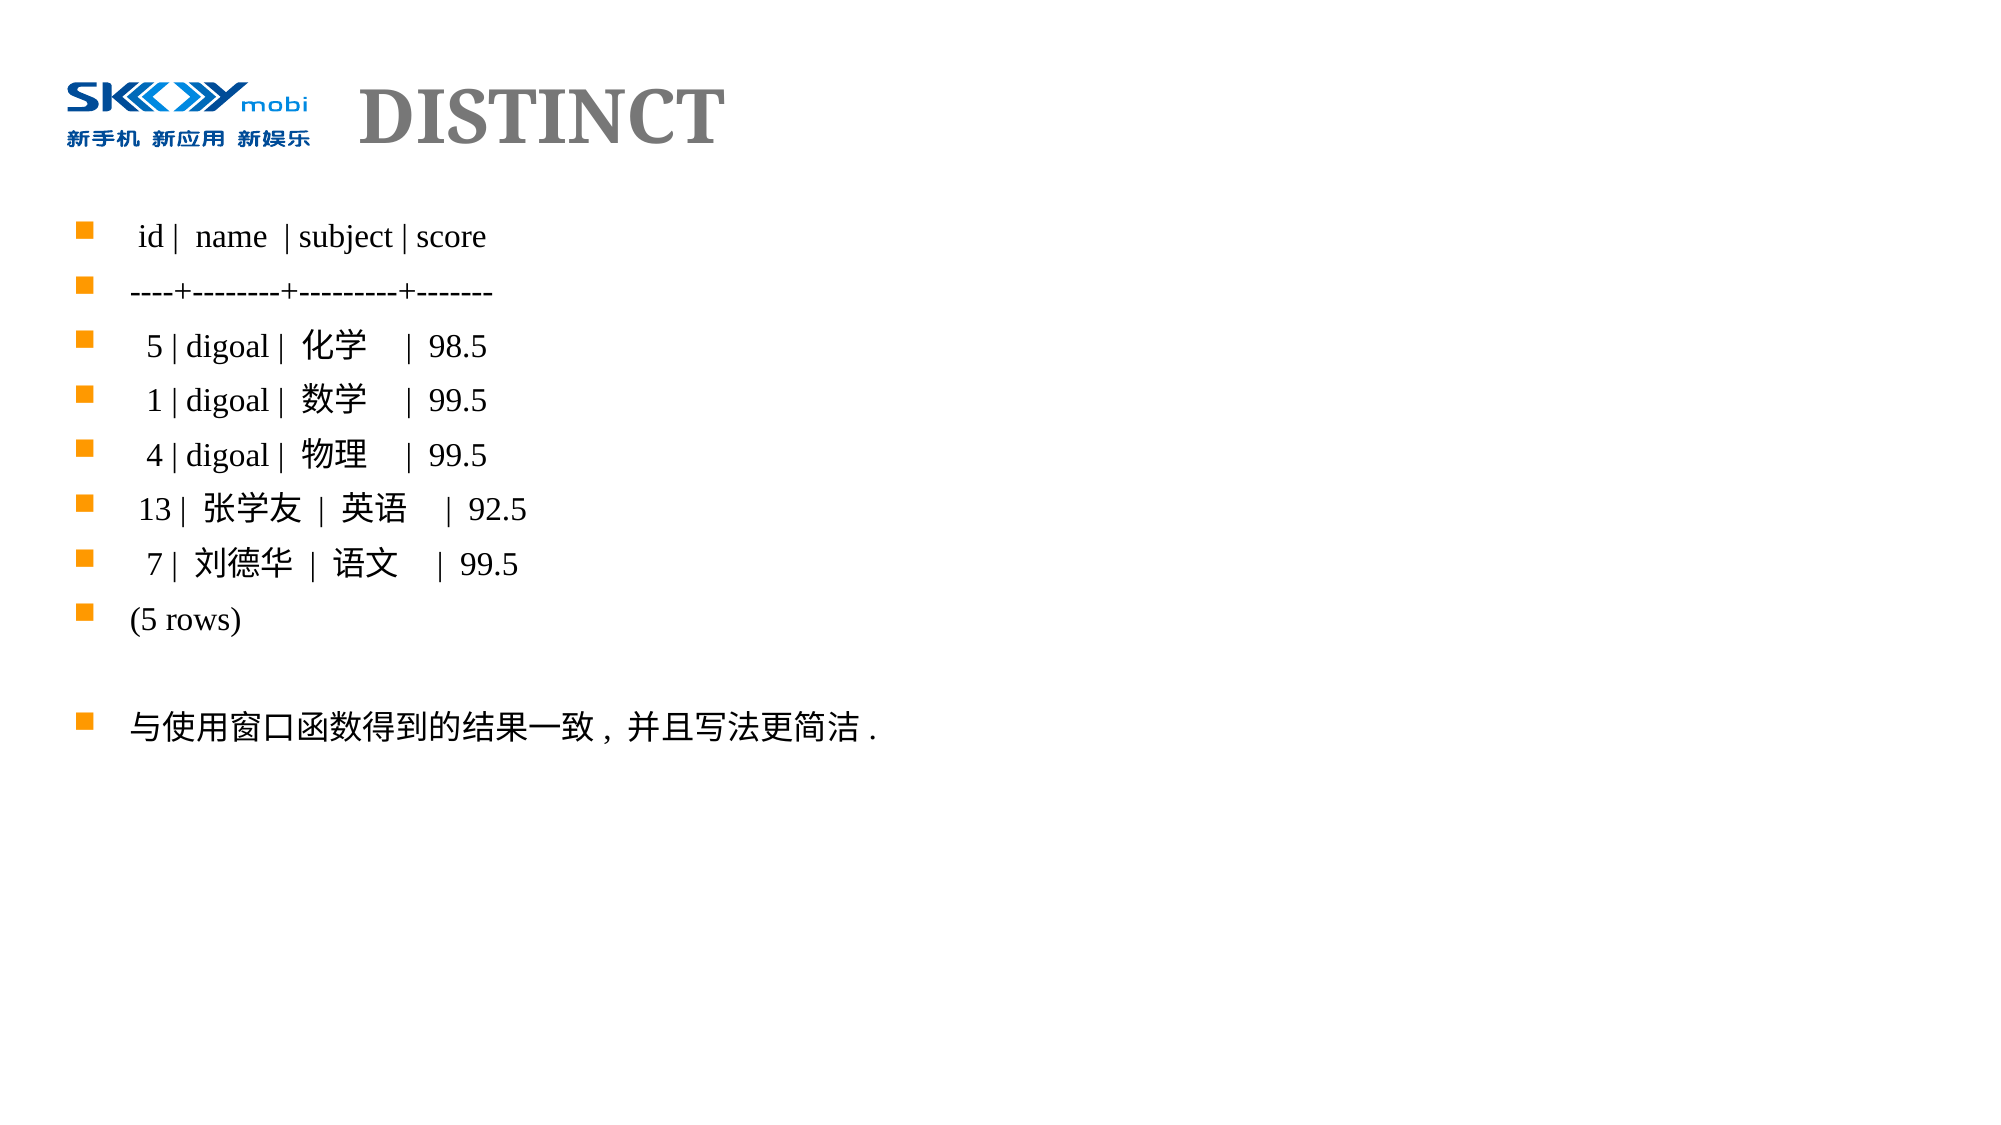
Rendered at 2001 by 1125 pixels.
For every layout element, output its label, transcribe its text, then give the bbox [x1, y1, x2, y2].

list id | name | subject | score ----+--------+---------+------- 5 | digoal | 化学 | 98.5 1 | digoal | 数学 | 99.5 4 | digoal | 物理 | 99.5 13 | 张学友 | 英语 | 92.5 7 | 刘德华 | 语文 | 99.5 (5 rows) 与使用窗口函数得到的结果一致, 并且写法更简洁. [58, 198, 1426, 1020]
title DISTINCT [343, 60, 1901, 167]
